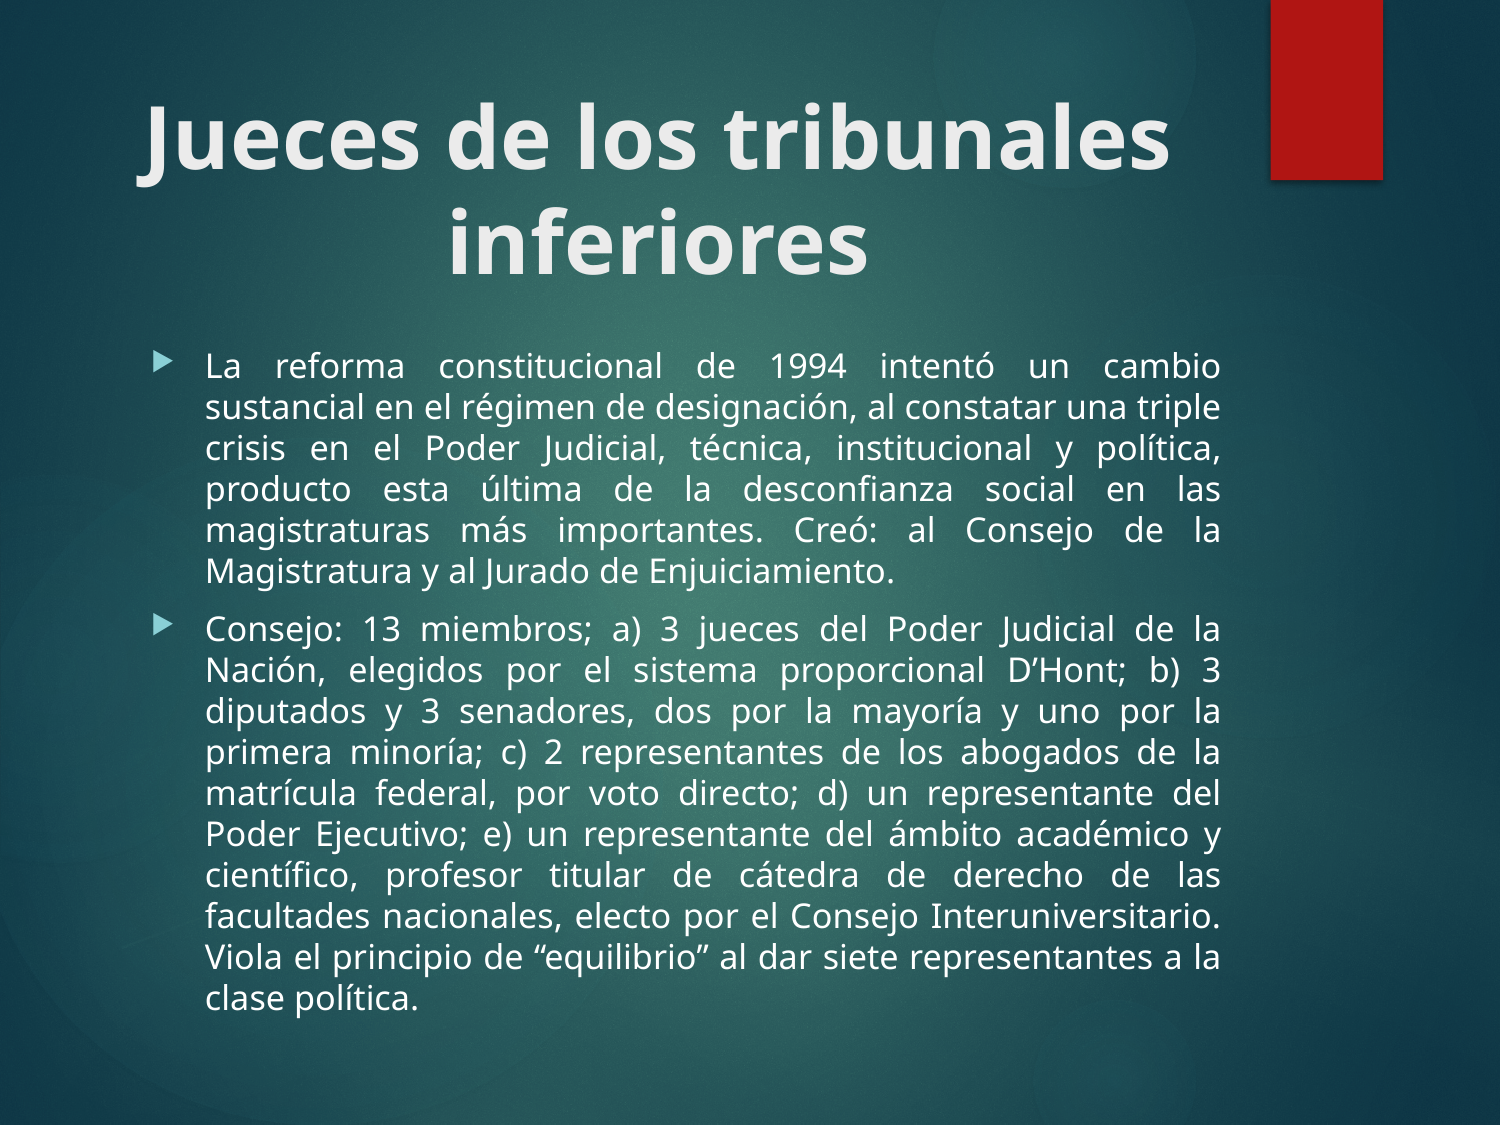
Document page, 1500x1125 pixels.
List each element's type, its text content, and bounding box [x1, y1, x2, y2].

list La reforma constitucional de 1994 intentó un cambio sustancial en el régimen de designación, al constatar una triple crisis en el Poder Judicial, técnica, institucional y política, producto esta última de la desconfianza social en las magistraturas más importantes. Creó: al Consejo de la Magistratura y al Jurado de Enjuiciamiento. Consejo: 13 miembros; a) 3 jueces del Poder Judicial de la Nación, elegidos por el sistema proporcional D’Hont; b) 3 diputados y 3 senadores, dos por la mayoría y uno por la primera minoría; c) 2 representantes de los abogados de la matrícula federal, por voto directo; d) un representante del Poder Ejecutivo; e) un representante del ámbito académico y científico, profesor titular de cátedra de derecho de las facultades nacionales, electo por el Consejo Interuniversitario. Viola el principio de “equilibrio” al dar siete representantes a la clase política. [135, 336, 1237, 1025]
title Jueces de los tribunales inferiores [79, 74, 1237, 304]
